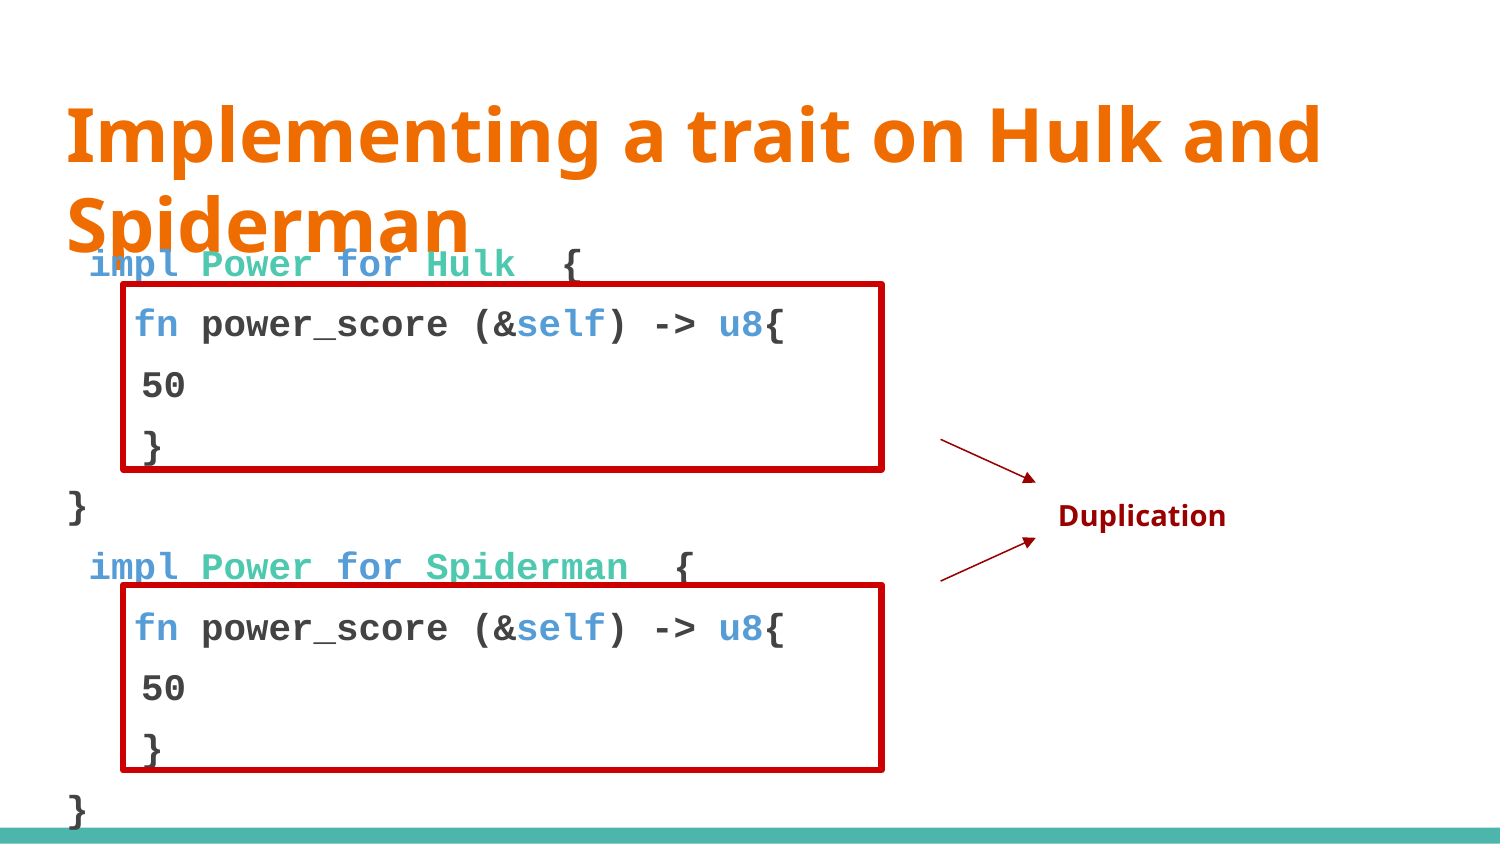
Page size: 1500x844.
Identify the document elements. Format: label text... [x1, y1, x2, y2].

text_box [123, 584, 882, 771]
text_box [123, 283, 882, 470]
title Implementing a trait on Hulk and Spiderman [51, 72, 1449, 189]
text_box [940, 537, 1037, 582]
list impl Power for Hulk { fn power_score (&self) -> u8{ 50 } } impl Power for Spiderman { fn power_score (&self) -> u8{ 50 } } [51, 207, 1449, 828]
text_box Duplication [878, 482, 1407, 573]
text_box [940, 439, 1037, 483]
